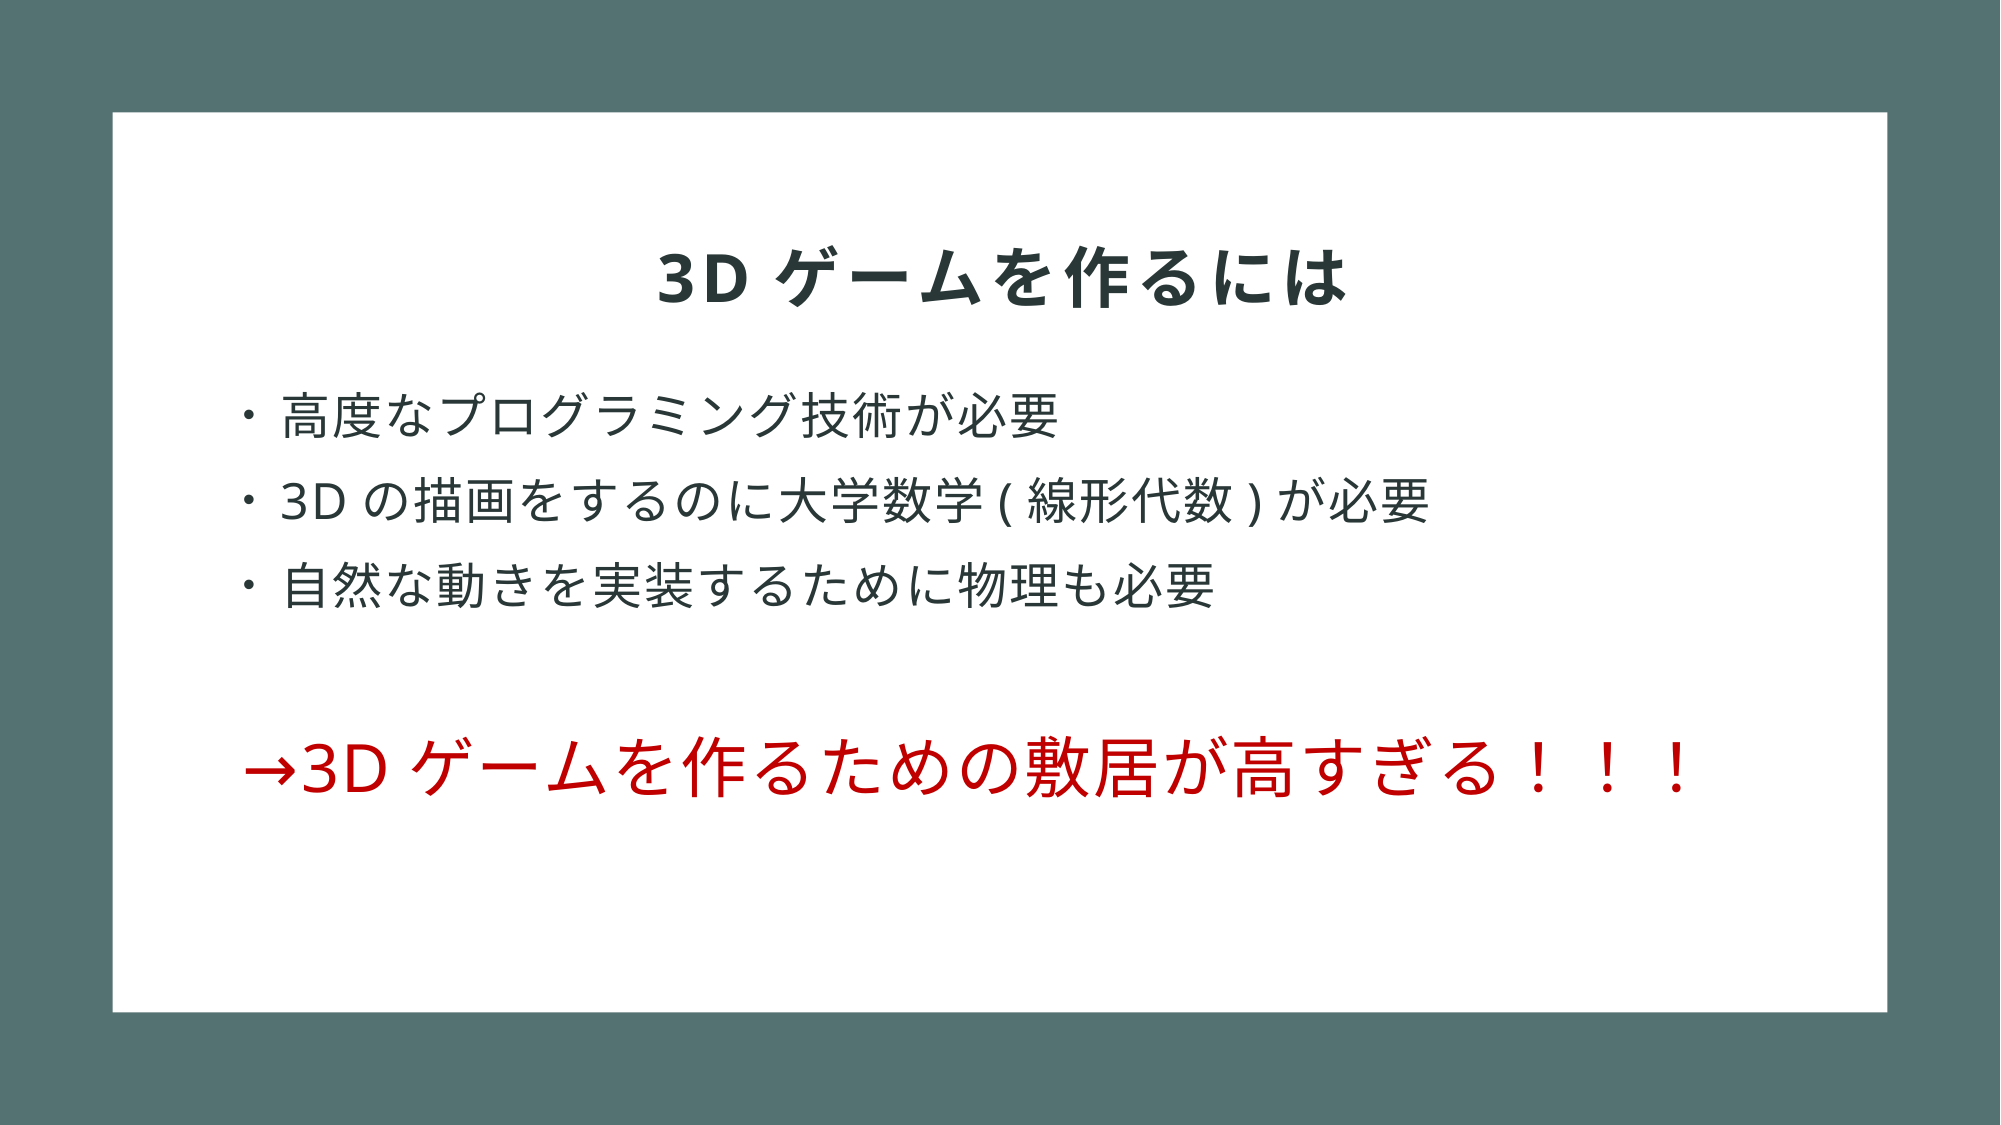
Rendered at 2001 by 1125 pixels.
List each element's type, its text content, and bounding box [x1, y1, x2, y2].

text_box [111, 111, 1888, 1013]
title 3Dゲームを作るには [225, 165, 1782, 332]
list 高度なプログラミング技術が必要 3Dの描画をするのに大学数学(線形代数)が必要 自然な動きを実装するために物理も必要 →3Dゲームを作るための敷居が高すぎる！！！ [225, 361, 1782, 943]
text_box [0, 0, 2000, 1125]
